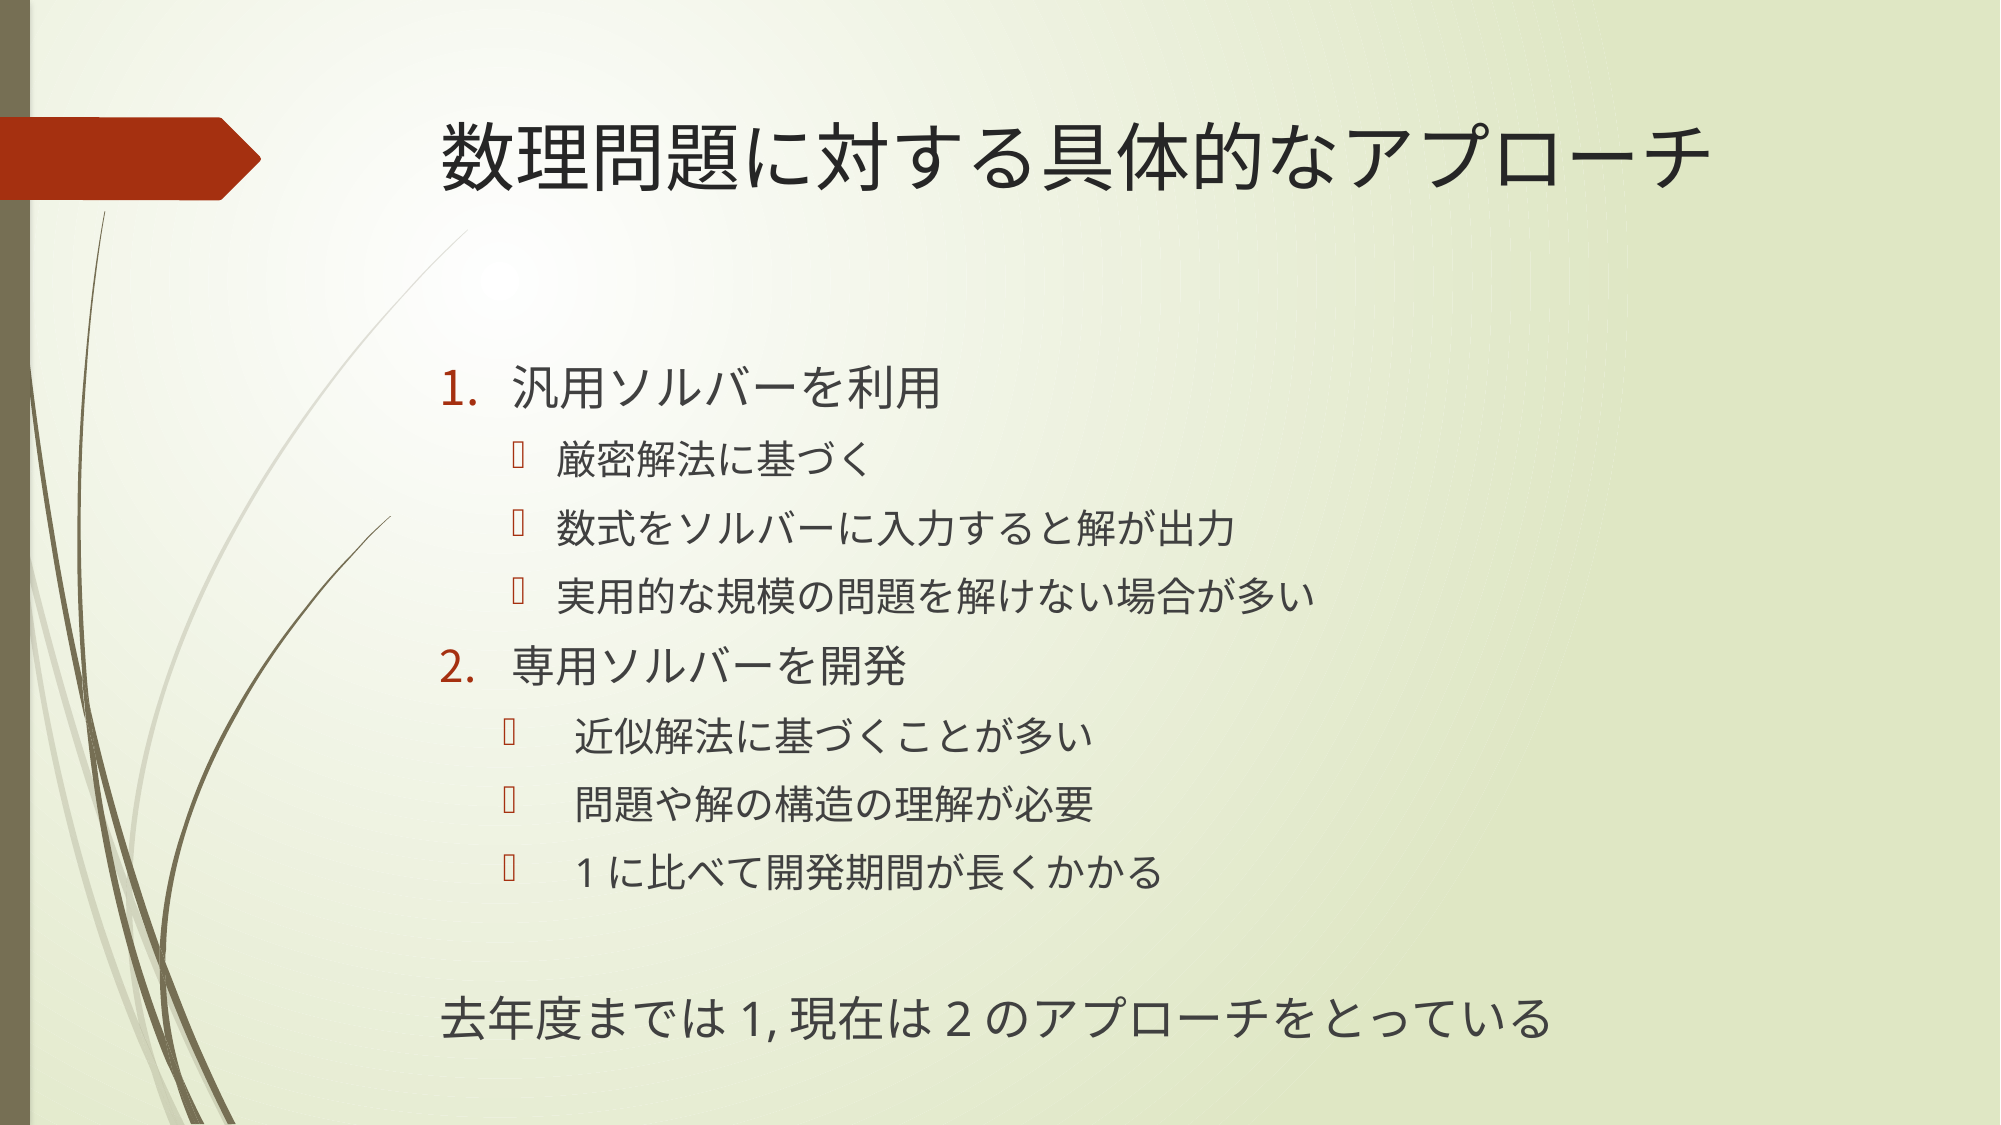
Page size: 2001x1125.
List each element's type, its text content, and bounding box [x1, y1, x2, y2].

title 数理問題に対する具体的なアプローチ [425, 102, 1888, 313]
list 汎用ソルバーを利用 厳密解法に基づく 数式をソルバーに入力すると解が出力 実用的な規模の問題を解けない場合が多い 専用ソルバーを開発 近似解法に基づくことが多い 問題や解の構造の理解が必要 1に比べて開発期間が長くかかる 去年度までは1,現在は2のアプローチをとっている [424, 350, 1888, 1055]
